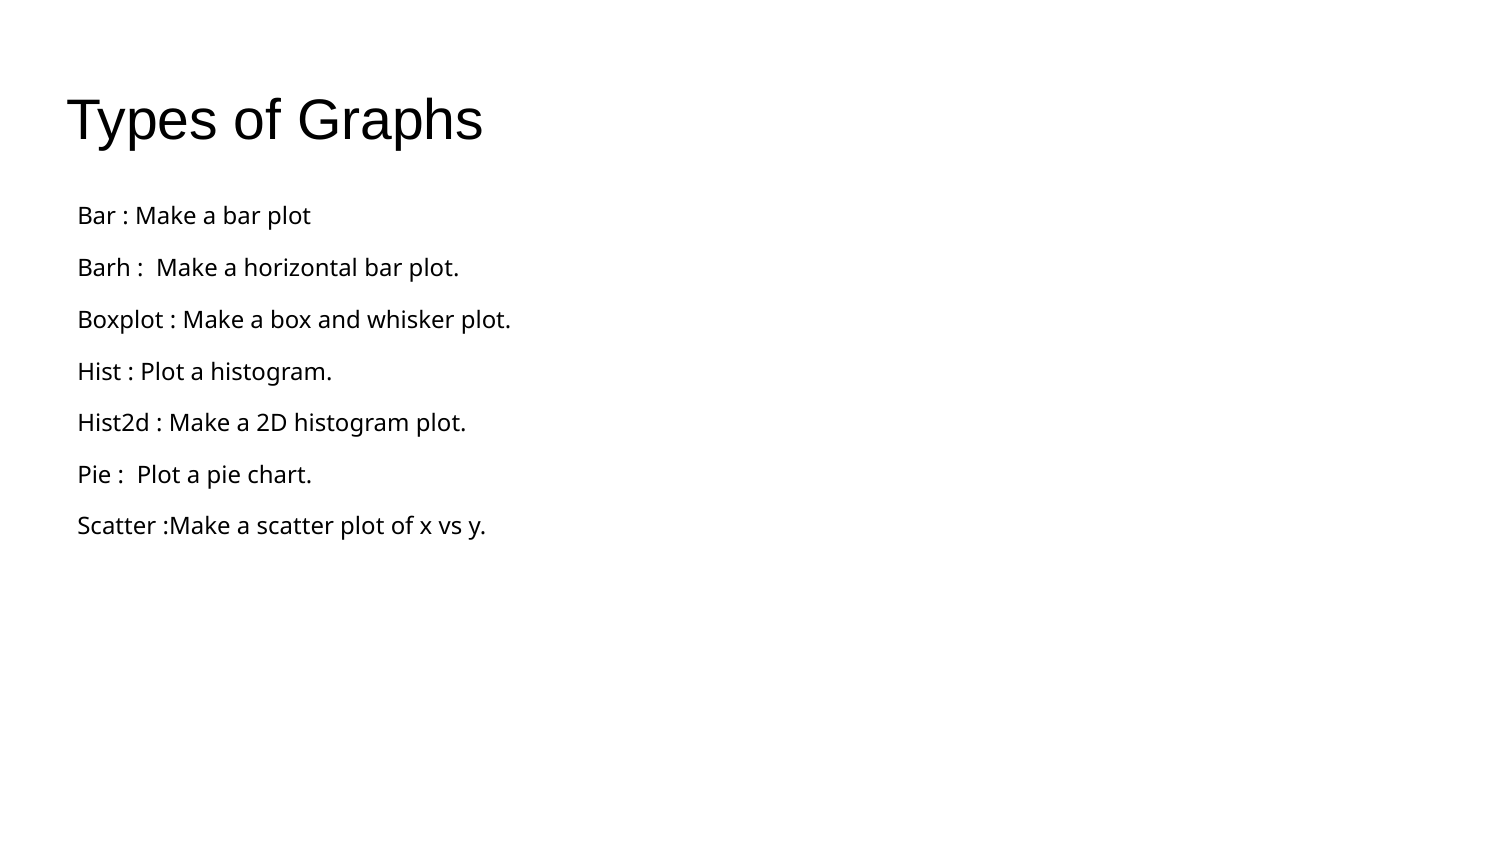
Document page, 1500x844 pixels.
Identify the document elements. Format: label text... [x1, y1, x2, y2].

list Bar : Make a bar plot Barh : Make a horizontal bar plot. Boxplot : Make a box and whisker plot. Hist : Plot a histogram. Hist2d : Make a 2D histogram plot. Pie : Plot a pie chart. Scatter :Make a scatter plot of x vs y. [51, 189, 1449, 750]
title Types of Graphs [51, 72, 1449, 167]
